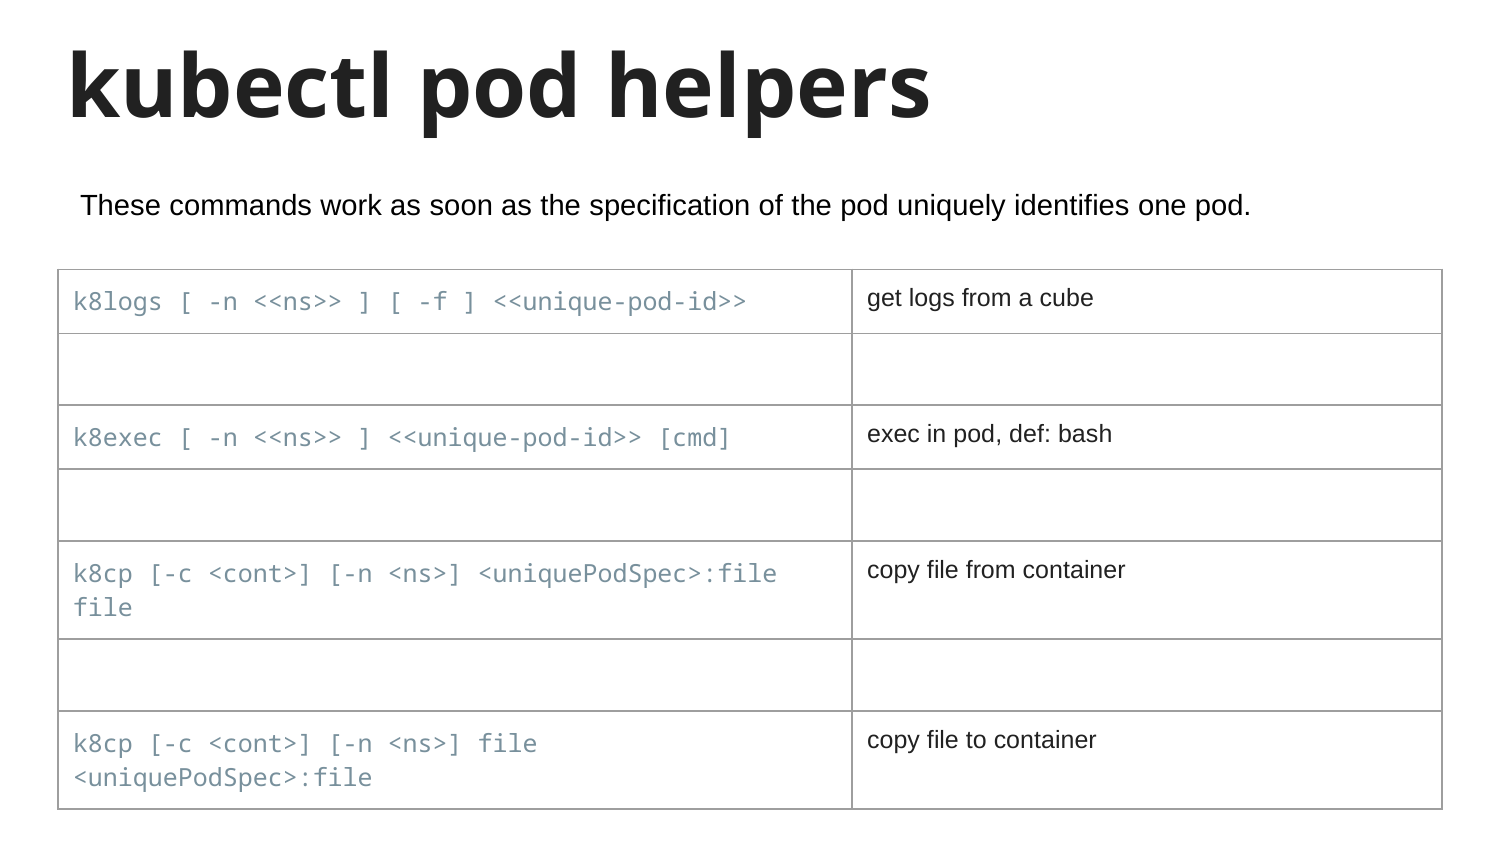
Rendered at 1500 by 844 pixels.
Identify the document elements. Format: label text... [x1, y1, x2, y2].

table_cell [853, 640, 1441, 710]
table_cell [59, 470, 851, 540]
table_header get logs from a cube [853, 270, 1441, 333]
table_header k8logs [ -n <<ns>> ] [ -f ] <<unique-pod-id>> [59, 270, 851, 333]
table_cell [59, 334, 851, 404]
table_cell [853, 470, 1441, 540]
title kubectl pod helpers [51, 15, 1449, 147]
table_cell k8exec [ -n <<ns>> ] <<unique-pod-id>> [cmd] [59, 406, 851, 468]
table_cell copy file to container [853, 712, 1441, 808]
table_cell [59, 640, 851, 710]
table_cell copy file from container [853, 542, 1441, 638]
text_box These commands work as soon as the specification of the pod uniquely identifies one pod. [64, 171, 1449, 237]
table_cell [853, 334, 1441, 404]
table_cell exec in pod, def: bash [853, 406, 1441, 468]
table_cell k8cp [-c <cont>] [-n <ns>] file <uniquePodSpec>:file [59, 712, 851, 808]
table_cell k8cp [-c <cont>] [-n <ns>] <uniquePodSpec>:file file [59, 542, 851, 638]
